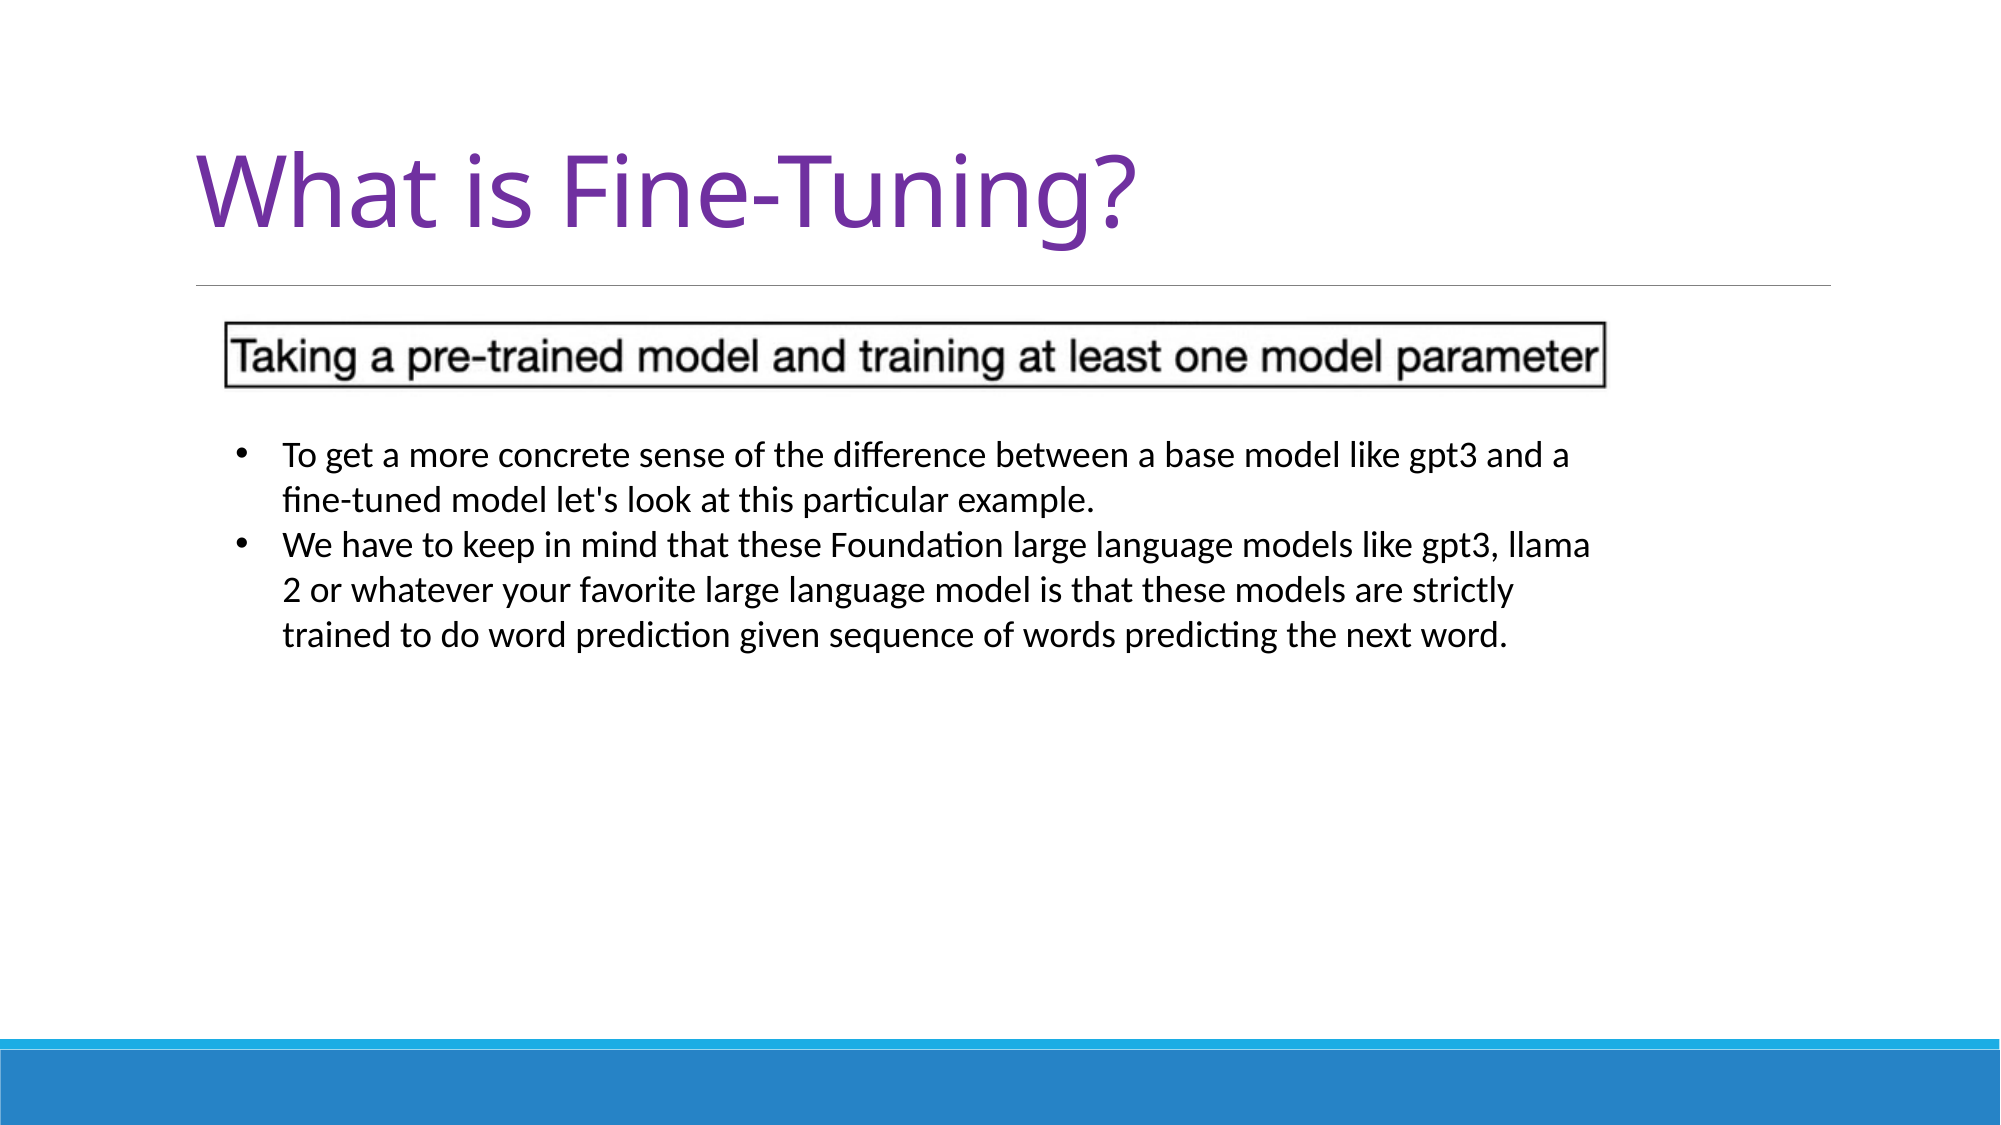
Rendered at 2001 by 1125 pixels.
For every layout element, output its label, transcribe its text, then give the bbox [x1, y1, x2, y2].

text_box To get a more concrete sense of the difference between a base model like gpt3 and a fine-tuned model let's look at this particular example. We have to keep in mind that these Foundation large language models like gpt3, llama 2 or whatever your favorite large language model is that these models are strictly trained to do word prediction given sequence of words predicting the next word. [220, 422, 1612, 663]
picture [220, 314, 1612, 397]
title What is Fine-Tuning? [180, 47, 1830, 255]
